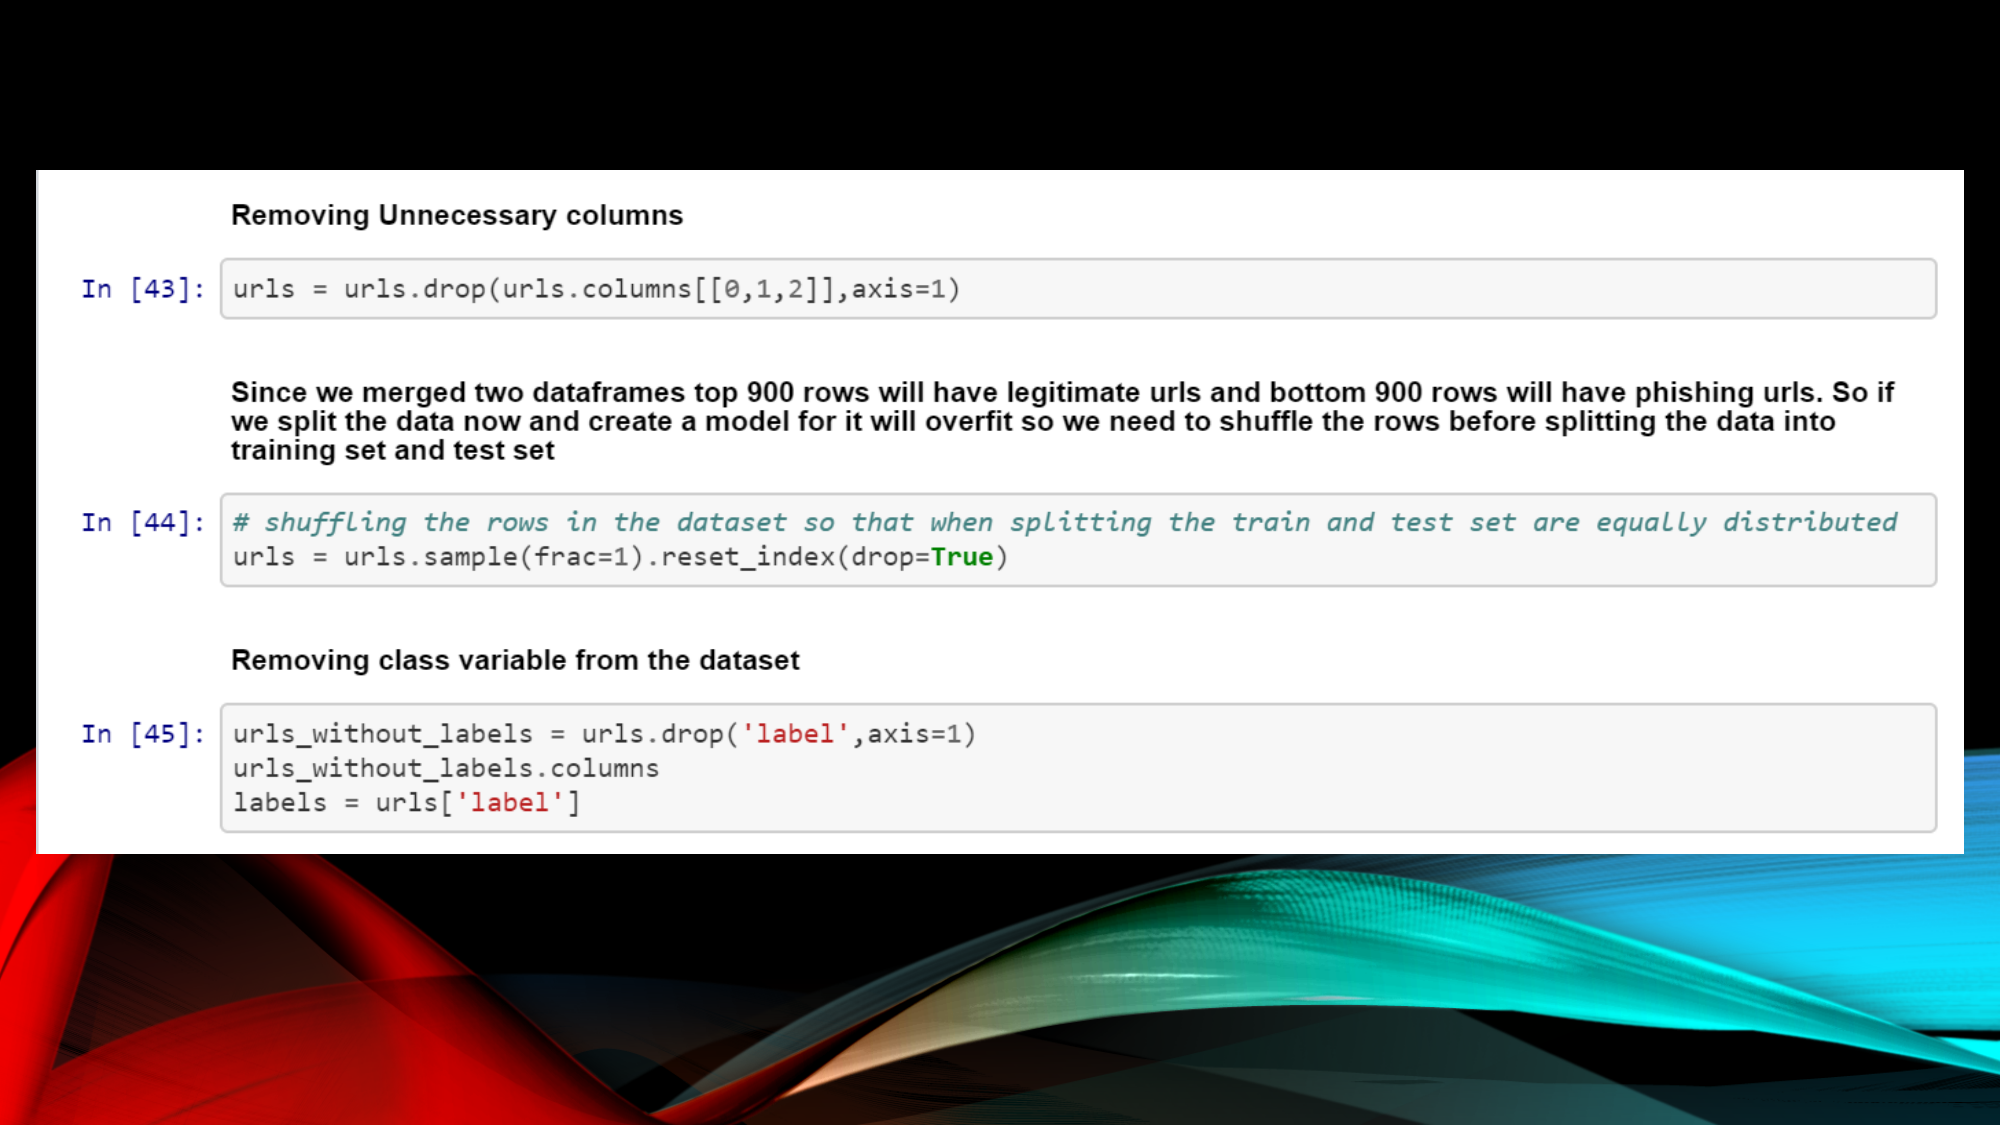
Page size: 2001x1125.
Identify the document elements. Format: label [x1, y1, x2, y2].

picture [0, 169, 2000, 1125]
